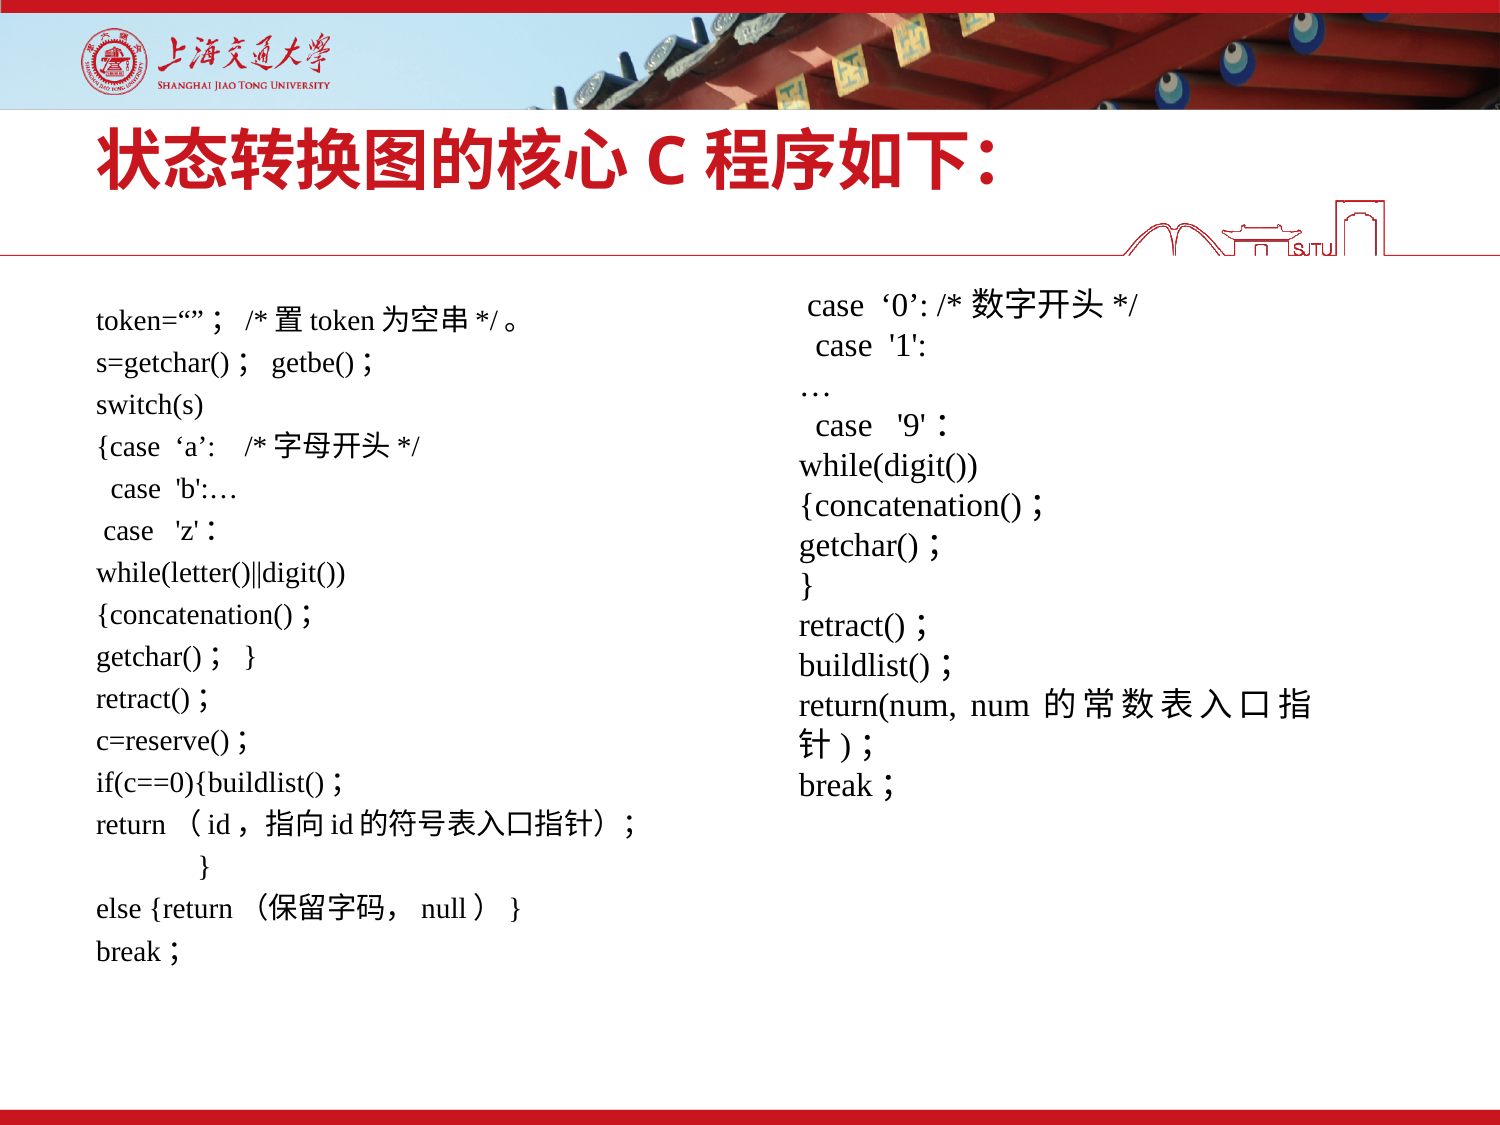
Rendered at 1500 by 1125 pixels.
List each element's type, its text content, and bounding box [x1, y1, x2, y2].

picture [0, 200, 1500, 256]
list token=“”；/*置token为空串*/。 s=getchar()；getbe()； switch(s) {case ‘a’: /*字母开头*/ case 'b':… case 'z'： while(letter()||digit()) {concatenation()； getchar()；} retract()； c=reserve()； if(c==0){buildlist()； return（id，指向id的符号表入口指针）； } else {return（保留字码，null）} break； [81, 286, 716, 978]
picture [0, 0, 1500, 110]
text_box case ‘0’: /*数字开头*/ case '1': … case '9'： while(digit()) {concatenation()； getchar()； } retract()； buildlist()； return(num, num的常数表入口指针)； break； [784, 276, 1327, 850]
title 状态转换图的核心C程序如下： [81, 119, 1455, 214]
